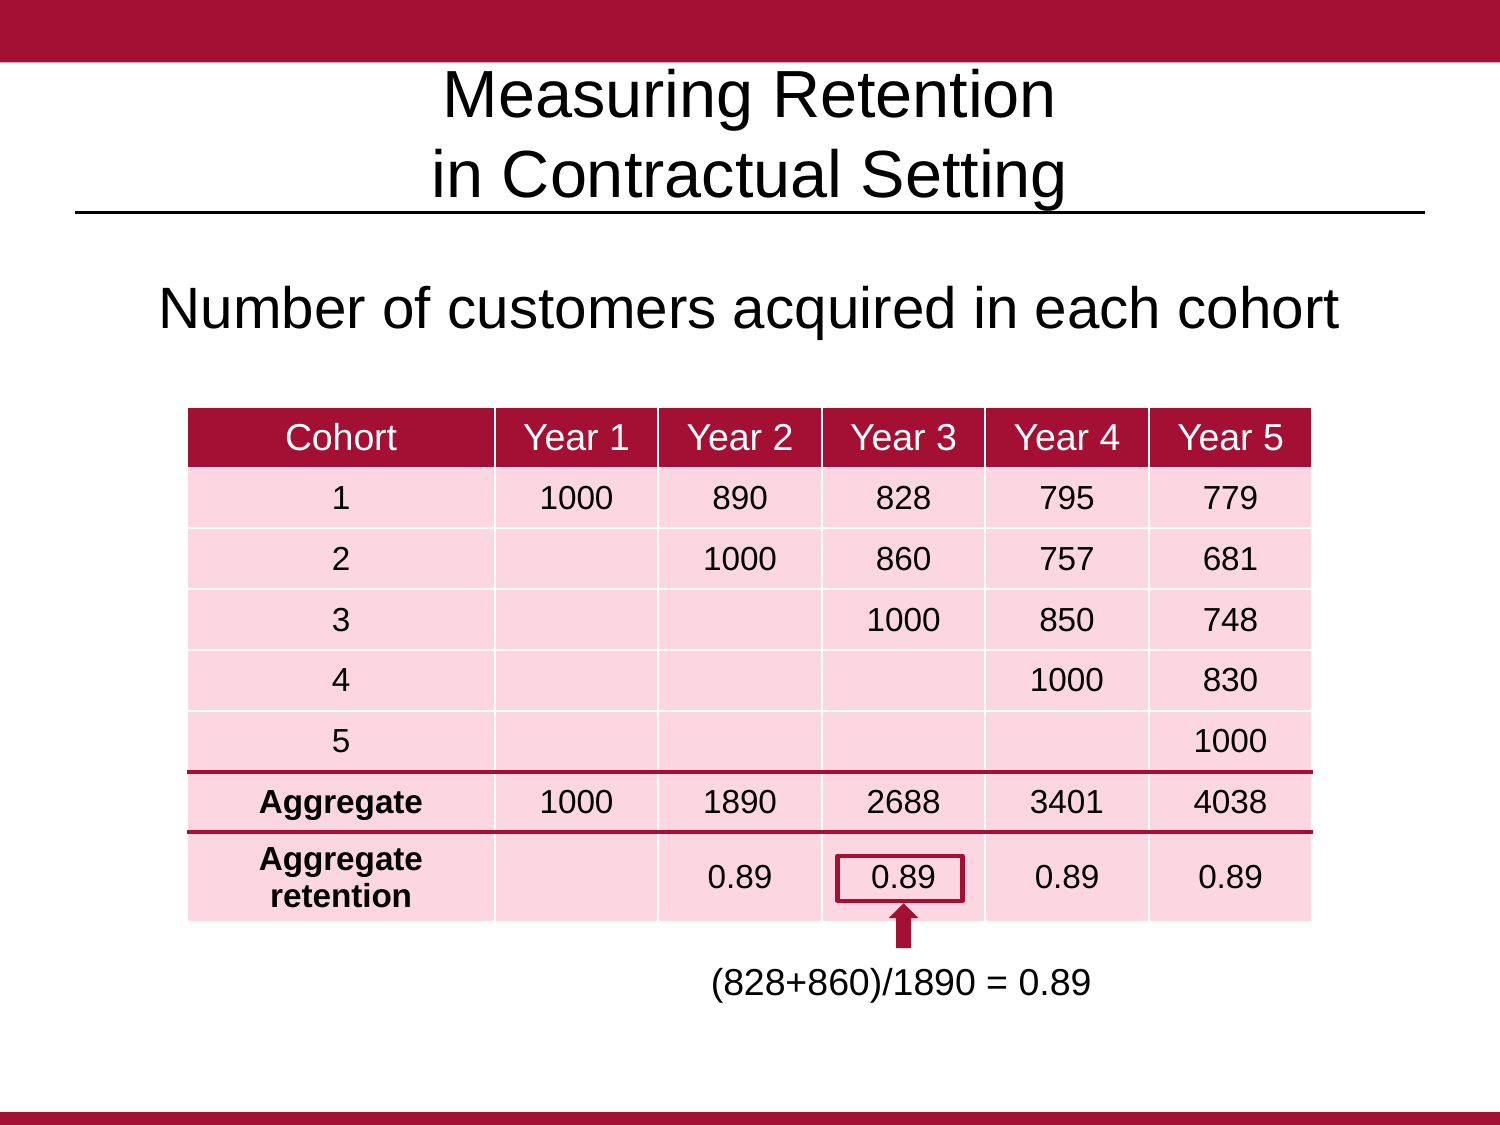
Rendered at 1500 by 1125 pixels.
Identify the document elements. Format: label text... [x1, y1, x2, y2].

table_header Year 1 [496, 408, 657, 467]
table_cell Aggregate [188, 774, 494, 830]
table_cell 0.89 [1150, 834, 1311, 921]
table_cell 681 [1150, 529, 1311, 588]
table_cell 828 [823, 468, 984, 527]
table_cell [496, 651, 657, 710]
table_cell 757 [986, 529, 1148, 588]
table_cell 1000 [823, 590, 984, 649]
title Measuring Retention in Contractual Setting [75, 37, 1425, 225]
table_header Year 3 [823, 408, 984, 467]
table_cell 830 [1150, 651, 1311, 710]
table_cell [823, 651, 984, 710]
table_cell 1000 [659, 529, 821, 588]
table_cell [986, 712, 1148, 770]
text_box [695, 902, 1112, 1012]
table_cell 890 [659, 468, 821, 527]
table_cell 860 [823, 529, 984, 588]
table_cell 0.89 [823, 834, 984, 901]
table_cell 3401 [986, 774, 1148, 830]
table_header Cohort [188, 408, 494, 467]
table_cell [496, 590, 657, 649]
table_cell 1 [188, 468, 494, 527]
table_cell 0.89 [659, 834, 821, 921]
table_cell Aggregate retention [188, 834, 494, 921]
table_cell [496, 712, 657, 770]
table_cell 748 [1150, 590, 1311, 649]
table_cell 2688 [823, 774, 984, 830]
table_cell [659, 590, 821, 649]
table_header Year 2 [659, 408, 821, 467]
table_cell 4 [188, 651, 494, 710]
table_cell 0.89 [986, 834, 1148, 921]
table_cell 1000 [496, 468, 657, 527]
table_cell [823, 712, 984, 770]
table_cell [659, 651, 821, 710]
table_cell 795 [986, 468, 1148, 527]
table_cell 1000 [1150, 712, 1311, 770]
table_cell 1000 [496, 774, 657, 830]
table_cell 1000 [986, 651, 1148, 710]
table_cell 1890 [659, 774, 821, 830]
table_cell 5 [188, 712, 494, 770]
table_cell [496, 834, 657, 921]
table_cell [496, 529, 657, 588]
table_cell 4038 [1150, 774, 1311, 830]
table_cell 779 [1150, 468, 1311, 527]
table_cell 850 [986, 590, 1148, 649]
table_cell [659, 712, 821, 770]
table_header Year 5 [1150, 408, 1311, 467]
table_header Year 4 [986, 408, 1148, 467]
table_cell 2 [188, 529, 494, 588]
text_box Number of customers acquired in each cohort [74, 262, 1425, 359]
text_box [835, 854, 965, 901]
table_cell 3 [188, 590, 494, 649]
